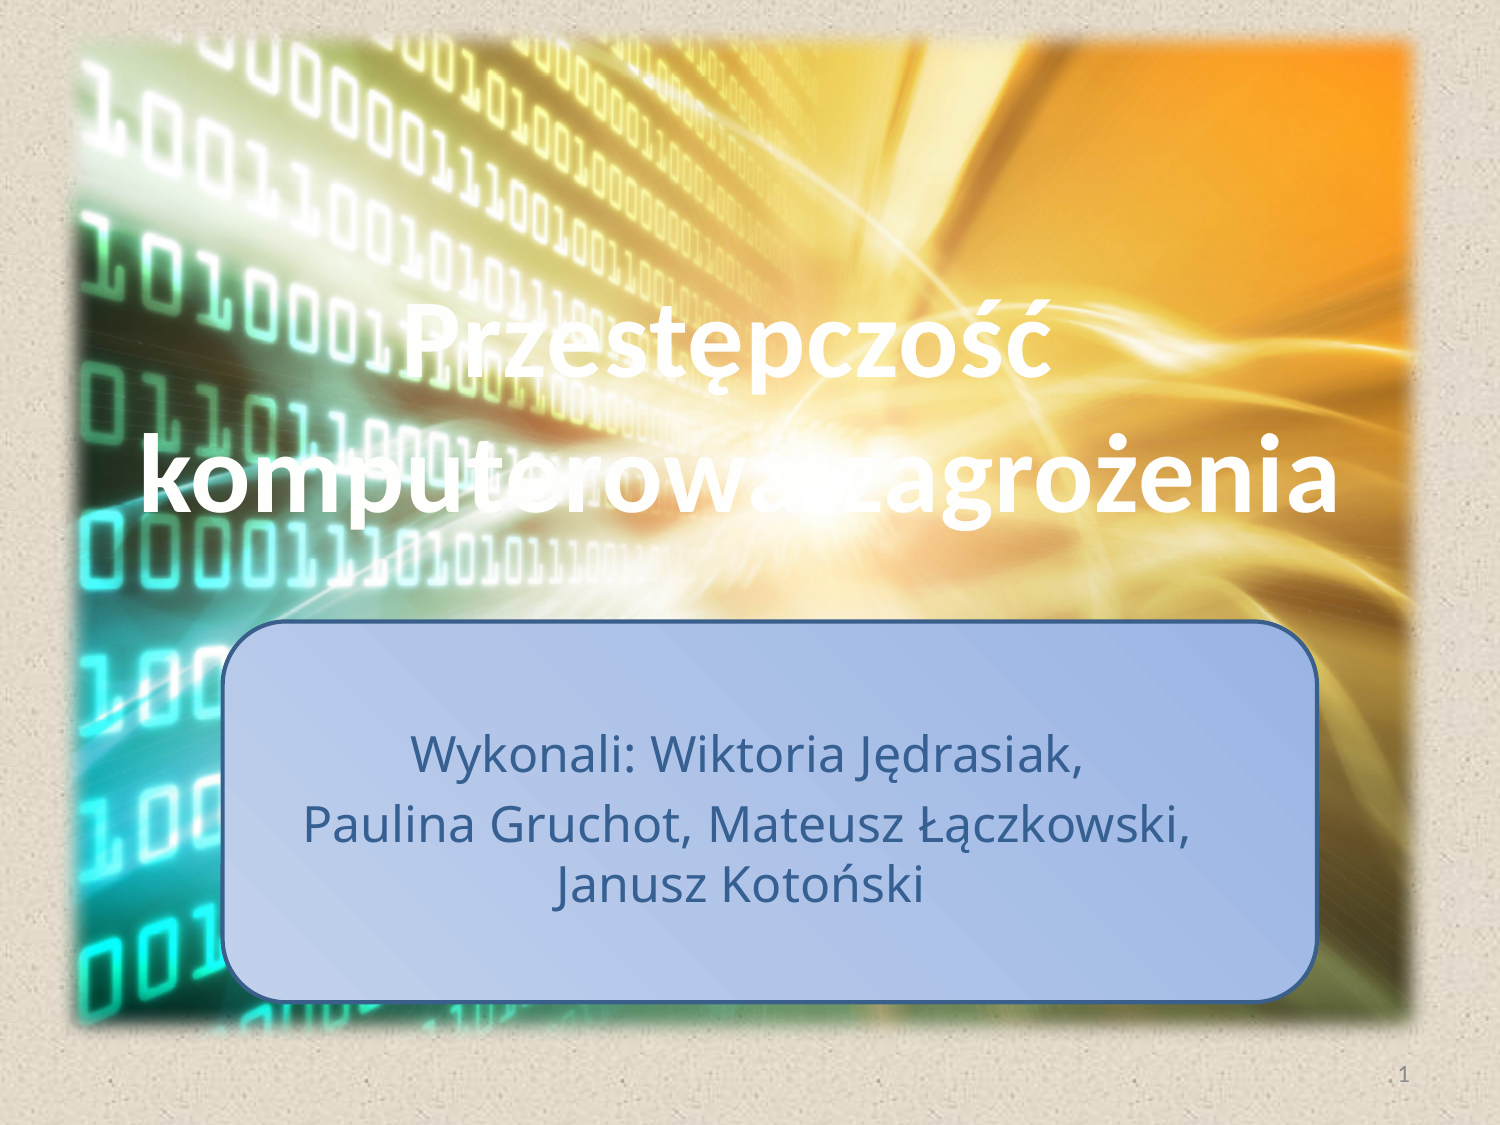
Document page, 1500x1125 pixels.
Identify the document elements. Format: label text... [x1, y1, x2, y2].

slide_number 1 [1074, 1049, 1425, 1103]
picture [0, 0, 1500, 1125]
